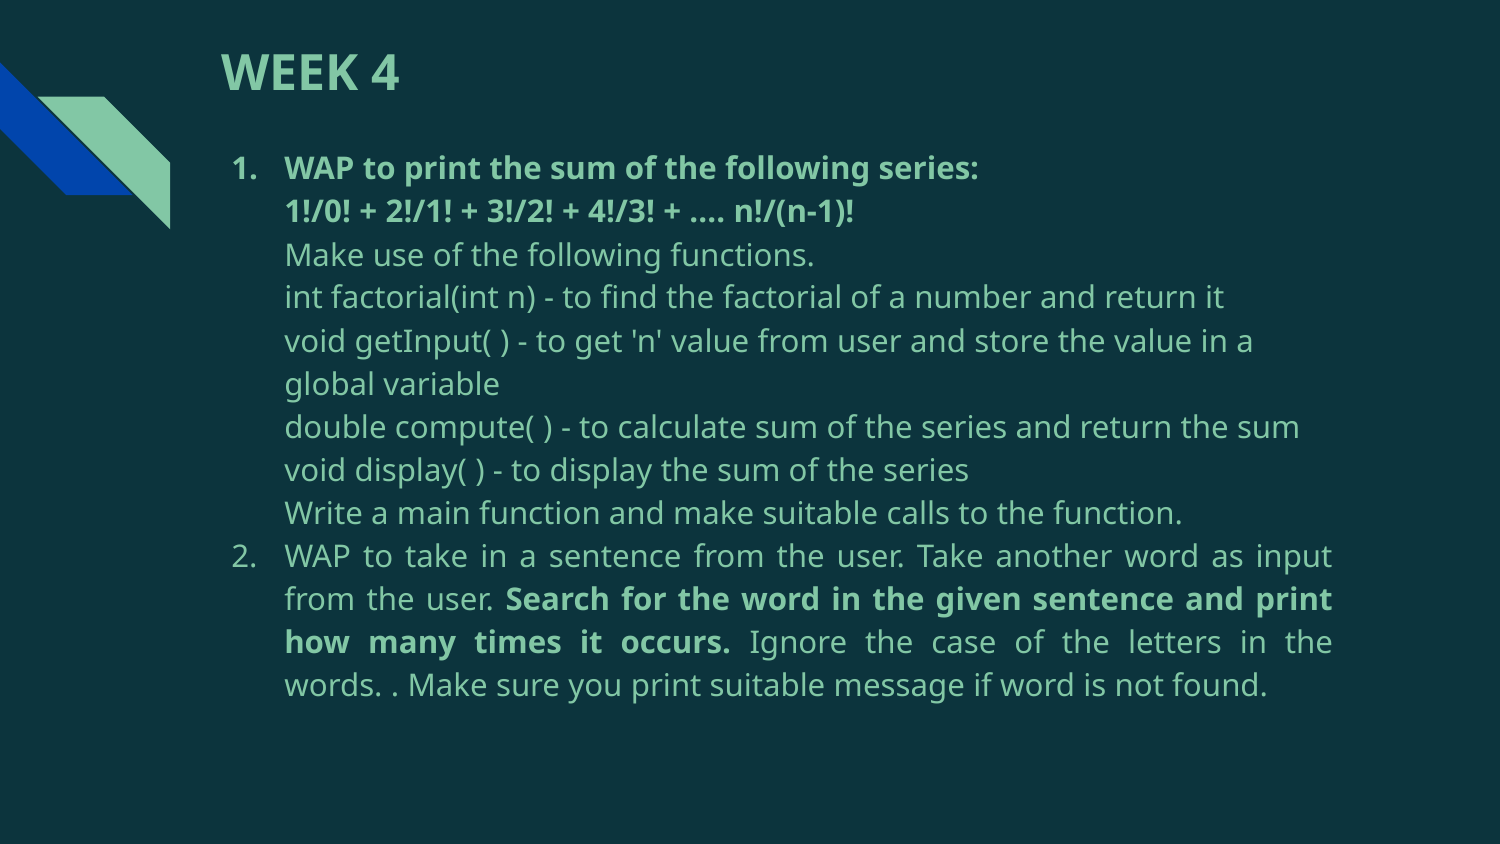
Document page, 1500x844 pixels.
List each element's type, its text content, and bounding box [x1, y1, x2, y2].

title WEEK 4 [206, 25, 1361, 128]
list WAP to print the sum of the following series: 1!/0! + 2!/1! + 3!/2! + 4!/3! + .... n!/(n-1)! Make use of the following functions. int factorial(int n) - to find the factorial of a number and return it void getInput( ) - to get 'n' value from user and store the value in a global variable double compute( ) - to calculate sum of the series and return the sum void display( ) - to display the sum of the series Write a main function and make suitable calls to the function. WAP to take in a sentence from the user. Take another word as input from the user. Search for the word in the given sentence and print how many times it occurs. Ignore the case of the letters in the words. . Make sure you print suitable message if word is not found. [194, 128, 1350, 778]
